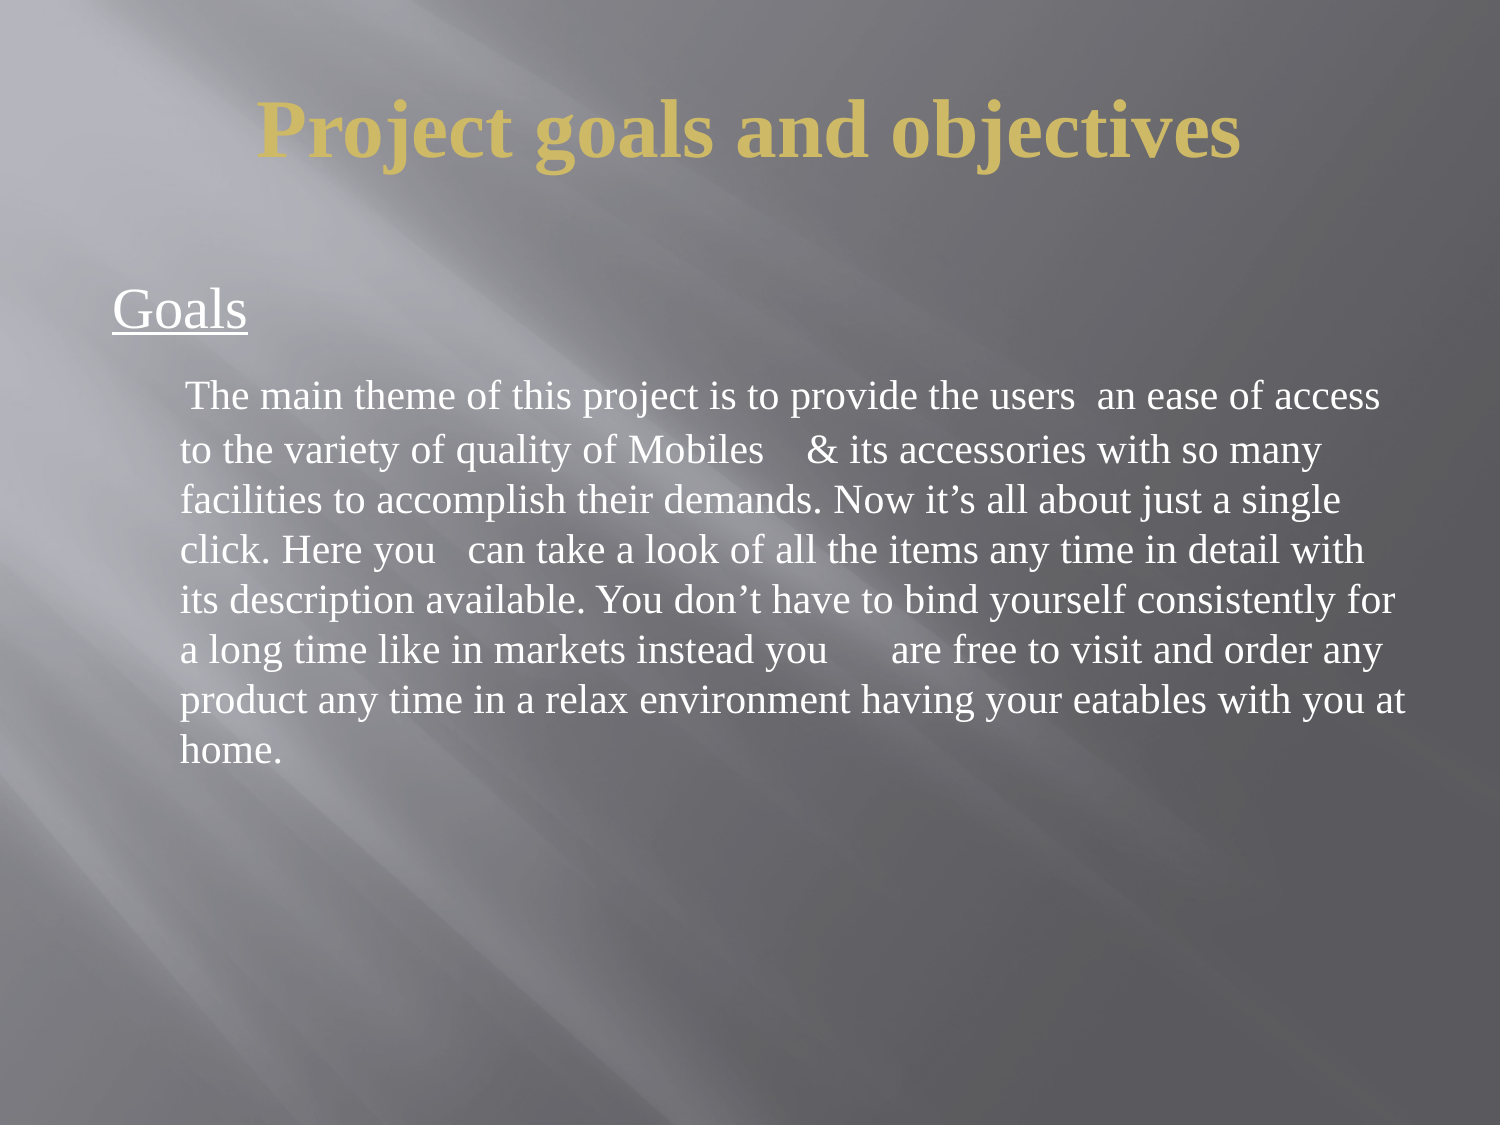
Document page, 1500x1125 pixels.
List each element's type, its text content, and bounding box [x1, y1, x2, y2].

list Goals The main theme of this project is to provide the users an ease of access to the variety of quality of Mobiles & its accessories with so many facilities to accomplish their demands. Now it’s all about just a single click. Here you can take a look of all the items any time in detail with its description available. You don’t have to bind yourself consistently for a long time like in markets instead you are free to visit and order any product any time in a relax environment having your eatables with you at home. [75, 262, 1425, 1035]
title Project goals and objectives [75, 45, 1425, 233]
